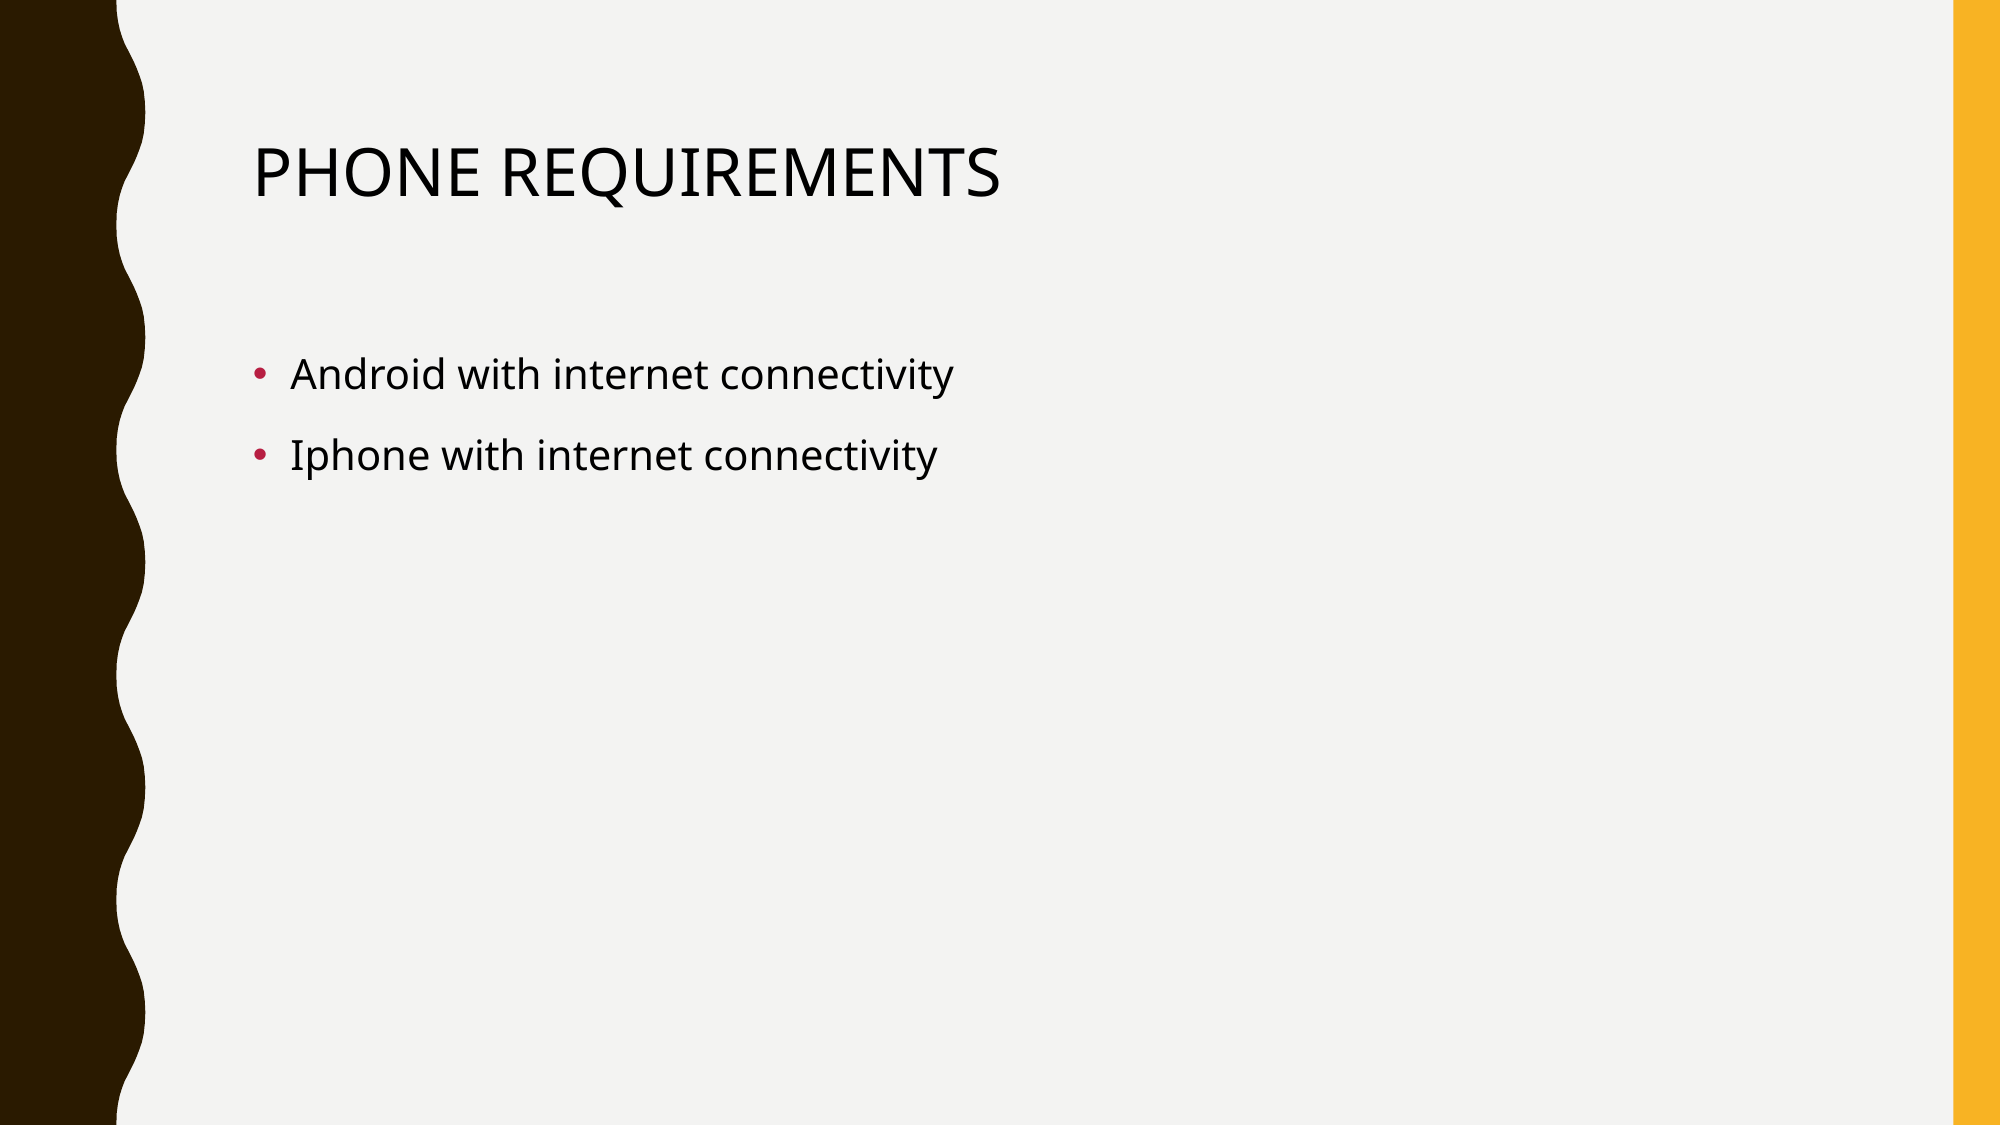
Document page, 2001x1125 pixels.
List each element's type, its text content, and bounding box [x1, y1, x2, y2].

text_box Phone Requirements [238, 131, 1814, 304]
text_box Android with internet connectivity Iphone with internet connectivity [238, 330, 1814, 897]
